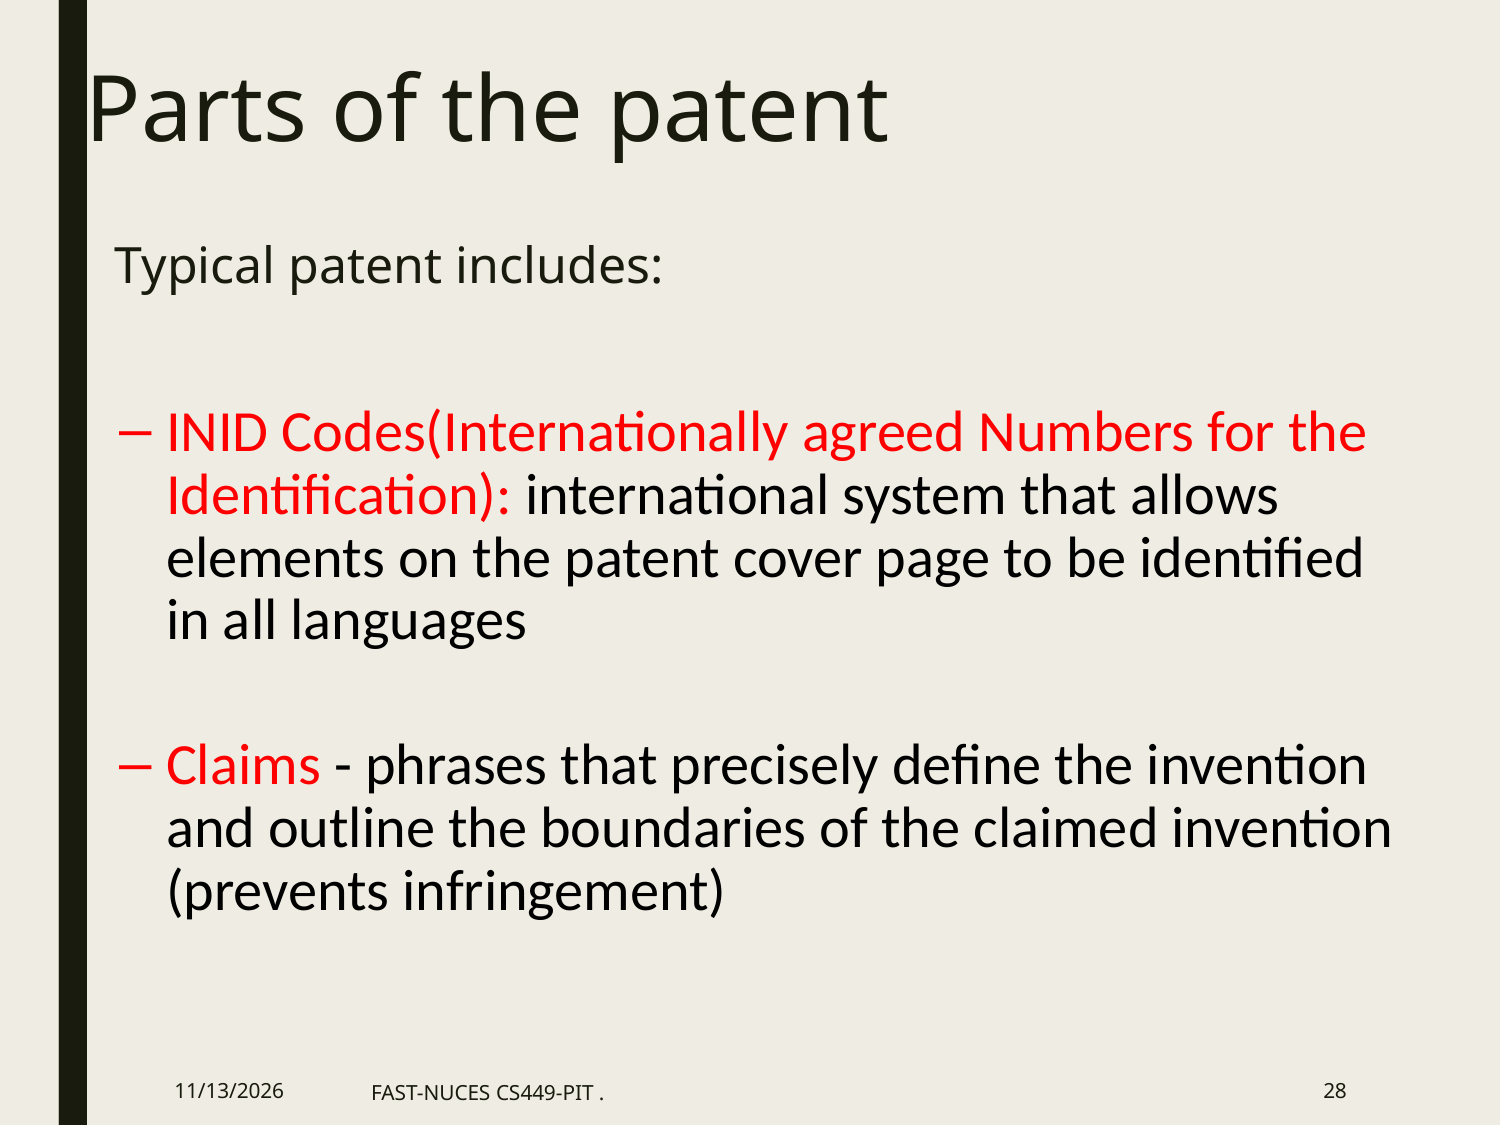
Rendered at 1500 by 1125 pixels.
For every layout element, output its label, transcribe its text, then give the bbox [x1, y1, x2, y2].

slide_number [159, 1058, 320, 1125]
footer FAST-NUCES CS449-PIT . [355, 1058, 1129, 1125]
list Typical patent includes: [99, 232, 1425, 339]
slide_number 28 [1165, 1058, 1362, 1125]
title Parts of the patent [70, 55, 1455, 170]
text_box INID Codes(Internationally agreed Numbers for the Identification): international system that allows elements on the patent cover page to be identified in all languages Claims - phrases that precisely define the invention and outline the boundaries of the claimed invention (prevents infringement) [29, 393, 1425, 994]
